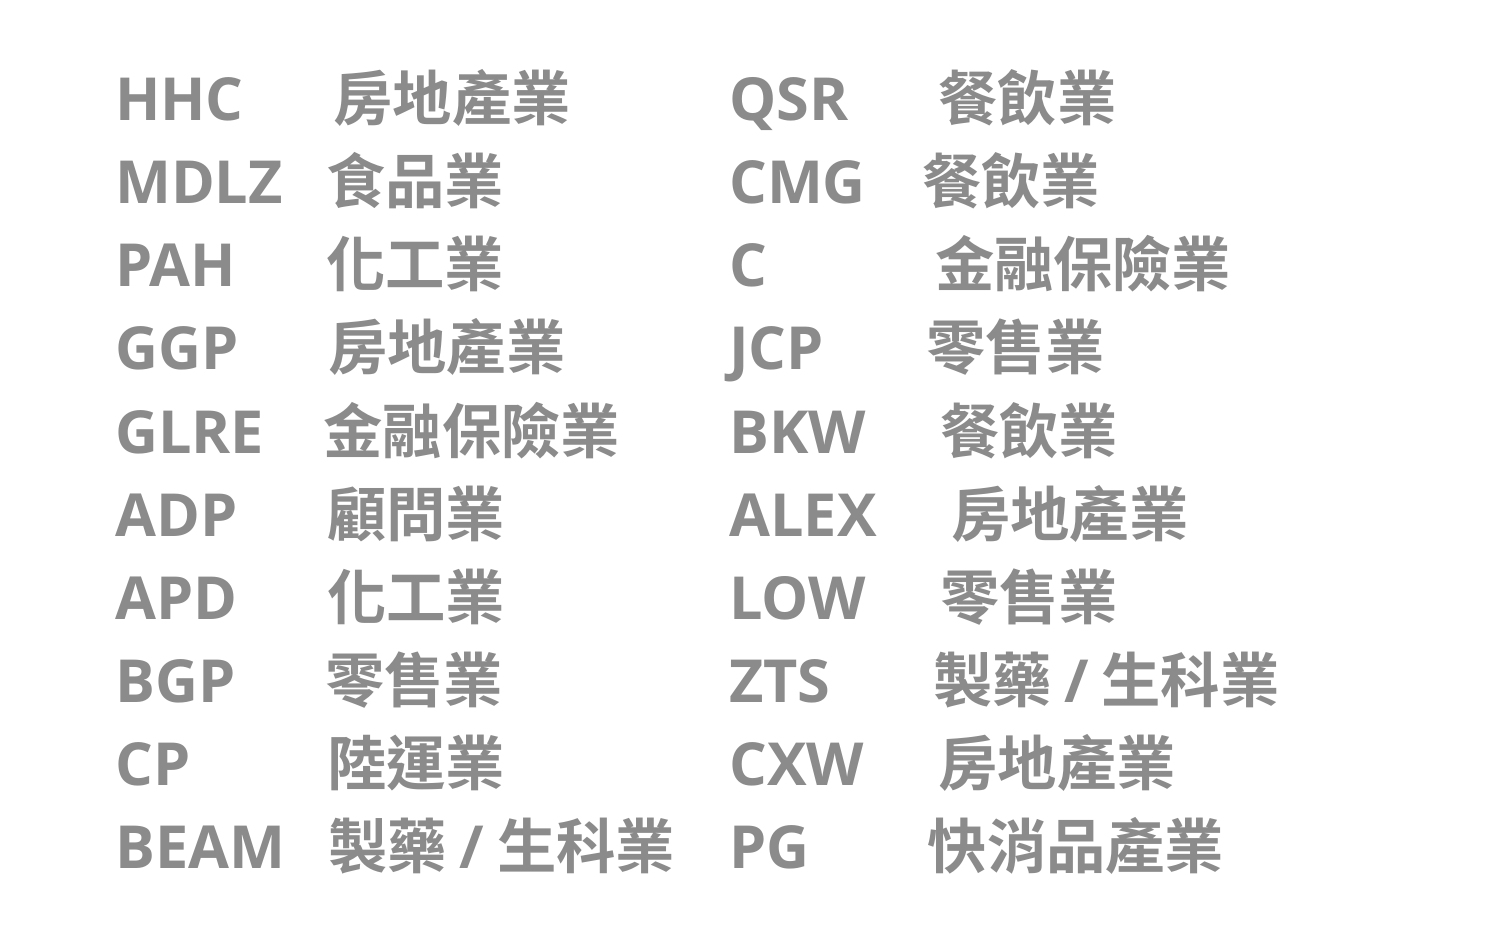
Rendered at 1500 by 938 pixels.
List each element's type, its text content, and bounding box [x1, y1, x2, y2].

subtitle HHC 房地產業 MDLZ 食品業 PAH 化工業 GGP 房地產業 GLRE 金融保險業 ADP 顧問業 APD 化工業 BGP 零售業 CP 陸運業 BEAM 製藥/生科業 [100, 53, 714, 893]
text_box QSR 餐飲業 CMG 餐飲業 C 金融保險業 JCP 零售業 BKW 餐飲業 ALEX 房地產業 LOW 零售業 ZTS 製藥/生科業 CXW 房地產業 PG 快消品產業 [714, 53, 1483, 893]
